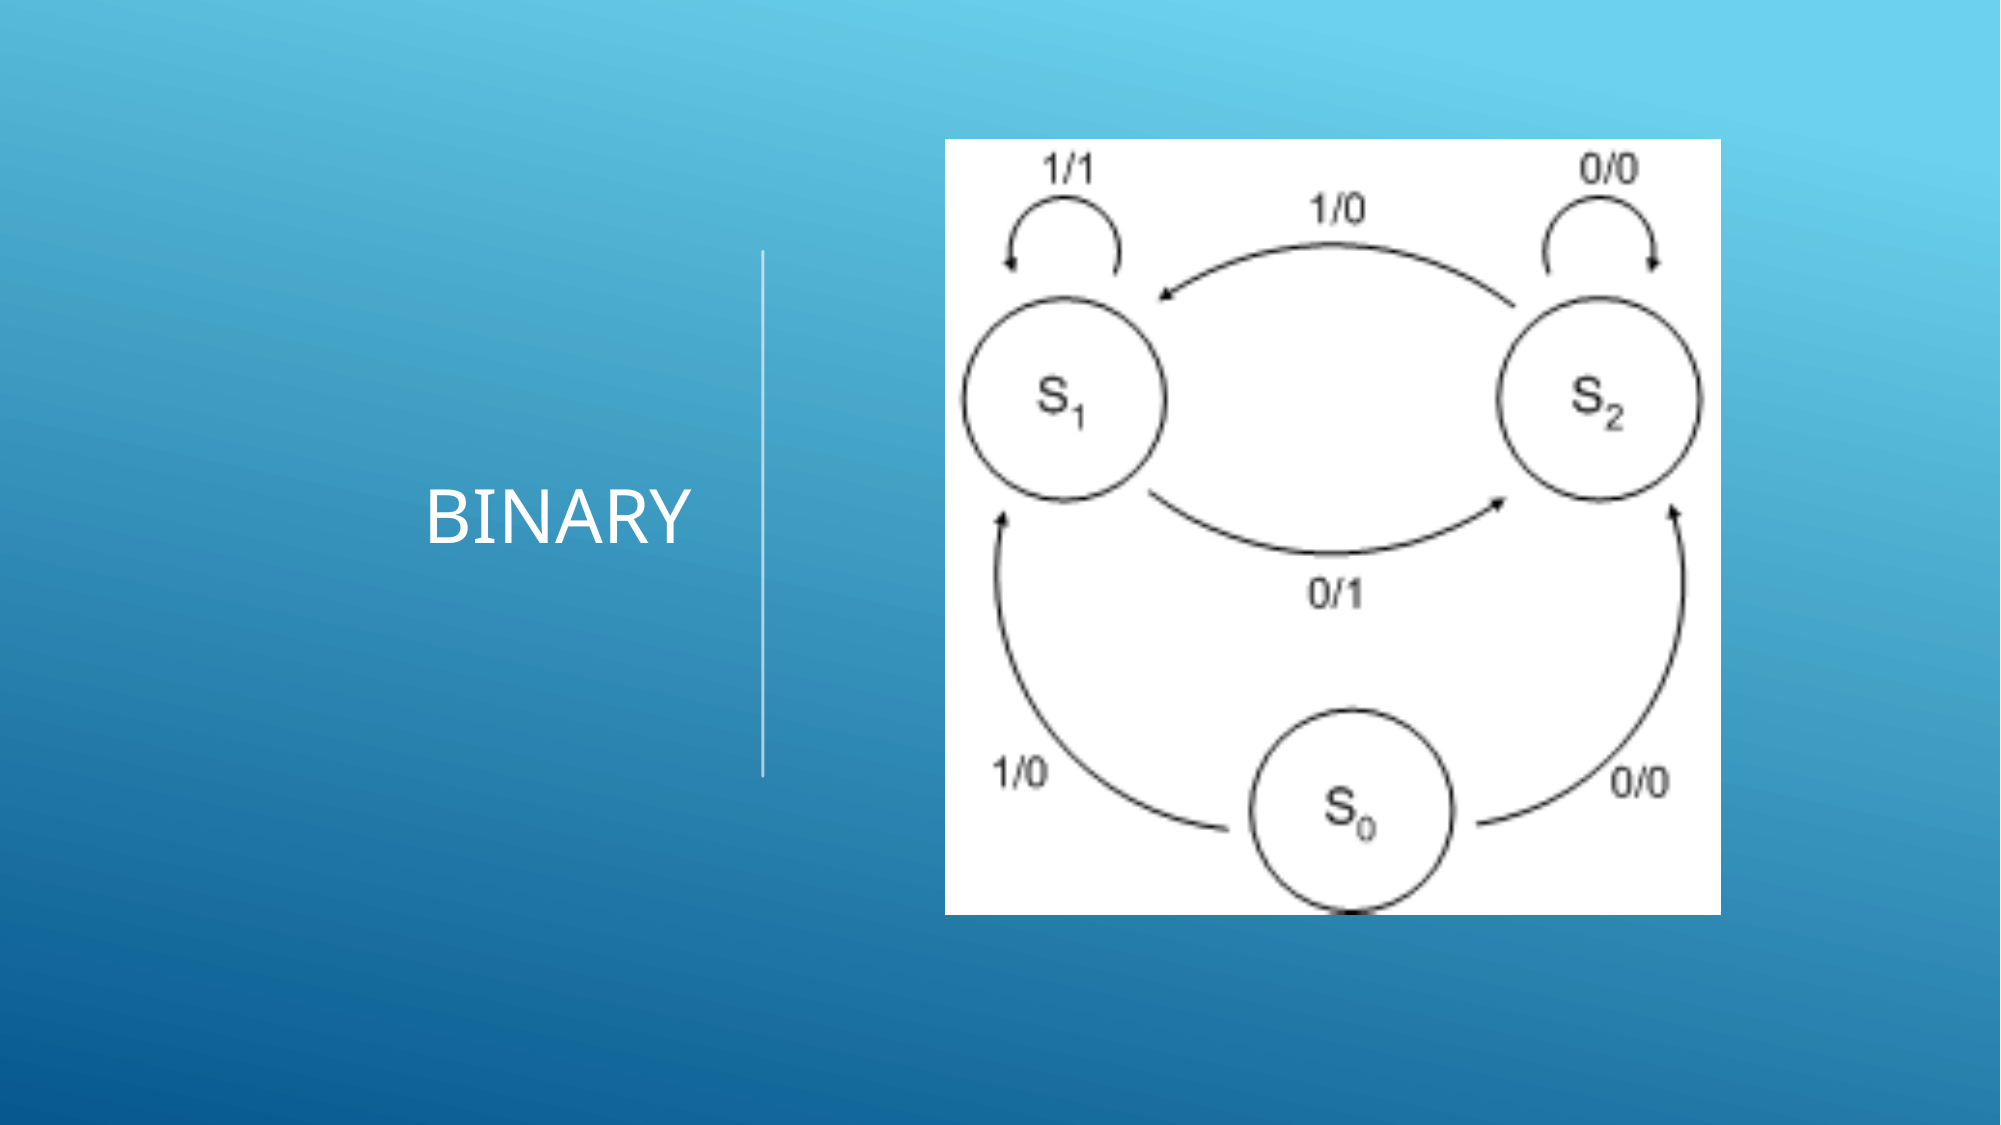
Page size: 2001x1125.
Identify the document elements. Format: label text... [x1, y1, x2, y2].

title Binary [112, 112, 727, 915]
text_box [0, 0, 2000, 1125]
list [944, 139, 1721, 916]
